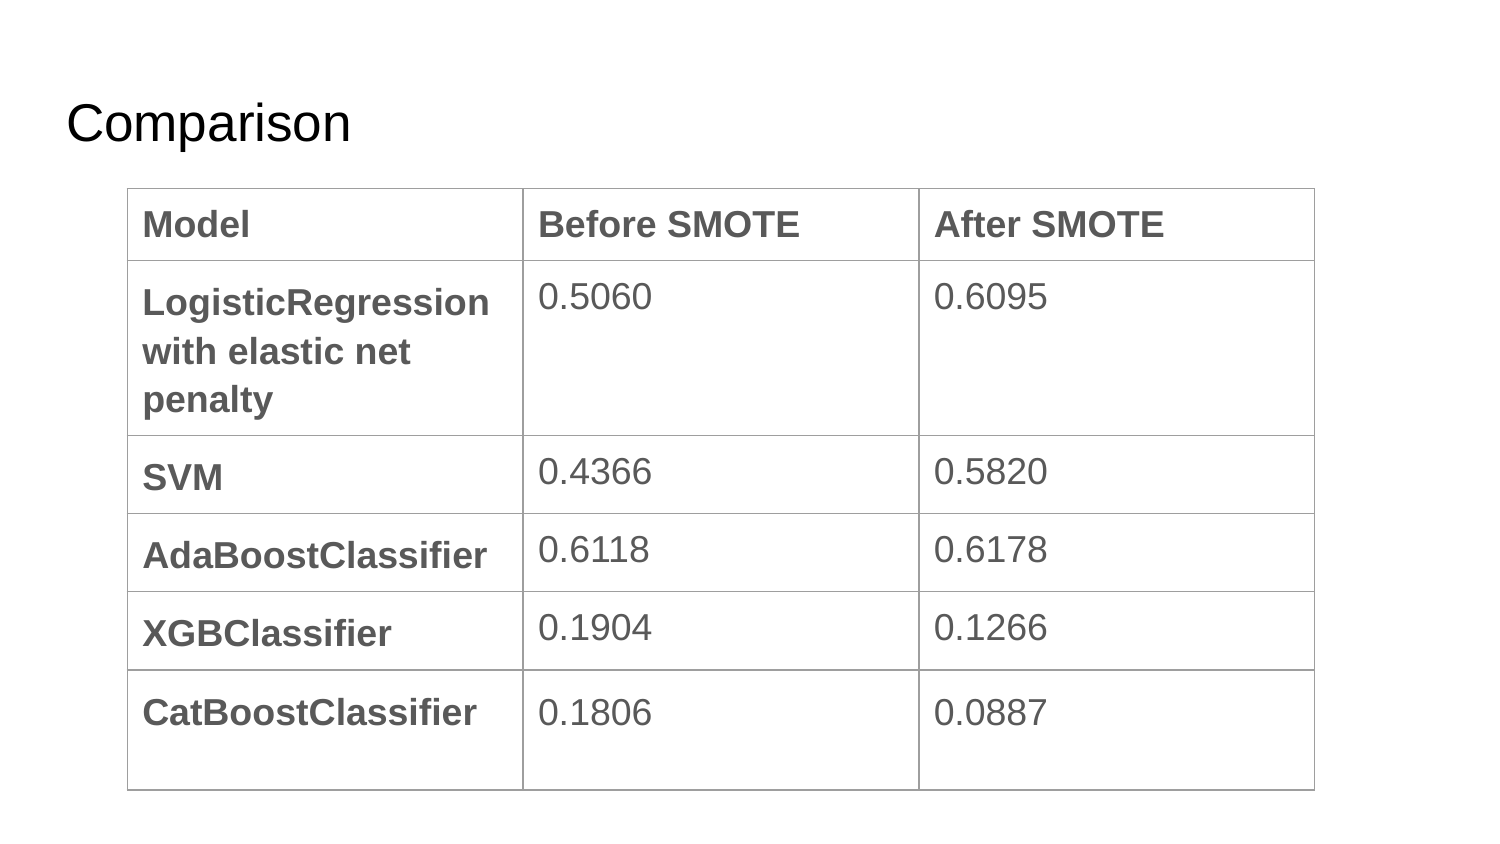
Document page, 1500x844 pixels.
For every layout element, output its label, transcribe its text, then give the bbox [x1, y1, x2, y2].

table_cell 0.6095 [920, 261, 1314, 435]
table_cell AdaBoostClassifier [128, 514, 522, 591]
table_cell 0.6178 [920, 514, 1314, 591]
table_cell 0.1904 [524, 592, 918, 669]
table_header Before SMOTE [524, 189, 918, 260]
table_cell XGBClassifier [128, 592, 522, 669]
table_cell 0.6118 [524, 514, 918, 591]
table_cell 0.1266 [920, 592, 1314, 669]
table_cell 0.4366 [524, 436, 918, 513]
table_header After SMOTE [920, 189, 1314, 260]
table_cell SVM [128, 436, 522, 513]
table_cell 0.0887 [920, 671, 1314, 789]
table_cell LogisticRegression with elastic net penalty [128, 261, 522, 435]
table_cell 0.5820 [920, 436, 1314, 513]
table_cell 0.1806 [524, 671, 918, 789]
table_header Model [128, 189, 522, 260]
table_cell 0.5060 [524, 261, 918, 435]
title Comparison [51, 72, 1449, 167]
table_cell CatBoostClassifier [128, 671, 522, 789]
